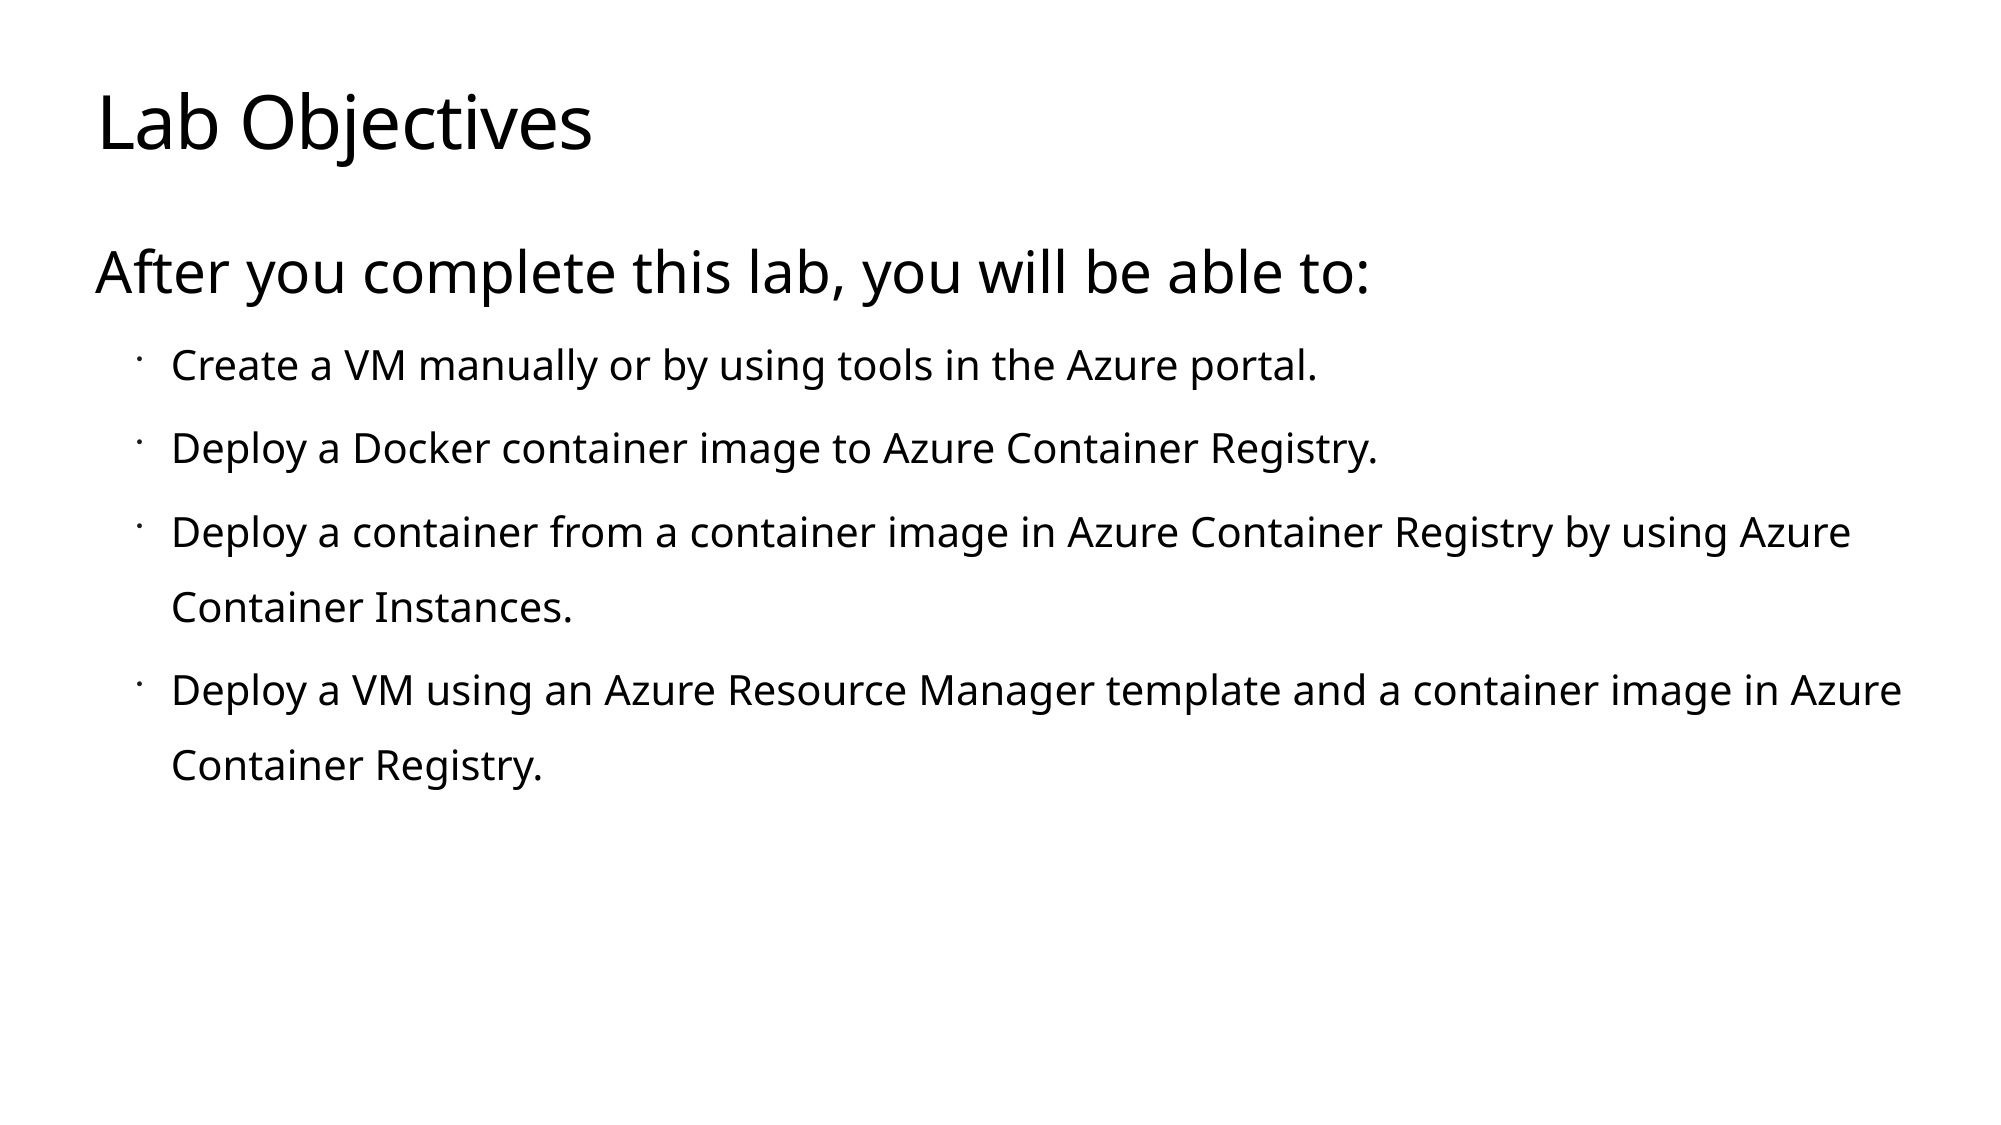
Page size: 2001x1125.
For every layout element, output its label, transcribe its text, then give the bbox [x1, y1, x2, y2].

title Lab Objectives [96, 75, 1904, 166]
list After you complete this lab, you will be able to: Create a VM manually or by using tools in the Azure portal. Deploy a Docker container image to Azure Container Registry. Deploy a container from a container image in Azure Container Registry by using Azure Container Instances. Deploy a VM using an Azure Resource Manager template and a container image in Azure Container Registry. [95, 235, 1904, 886]
